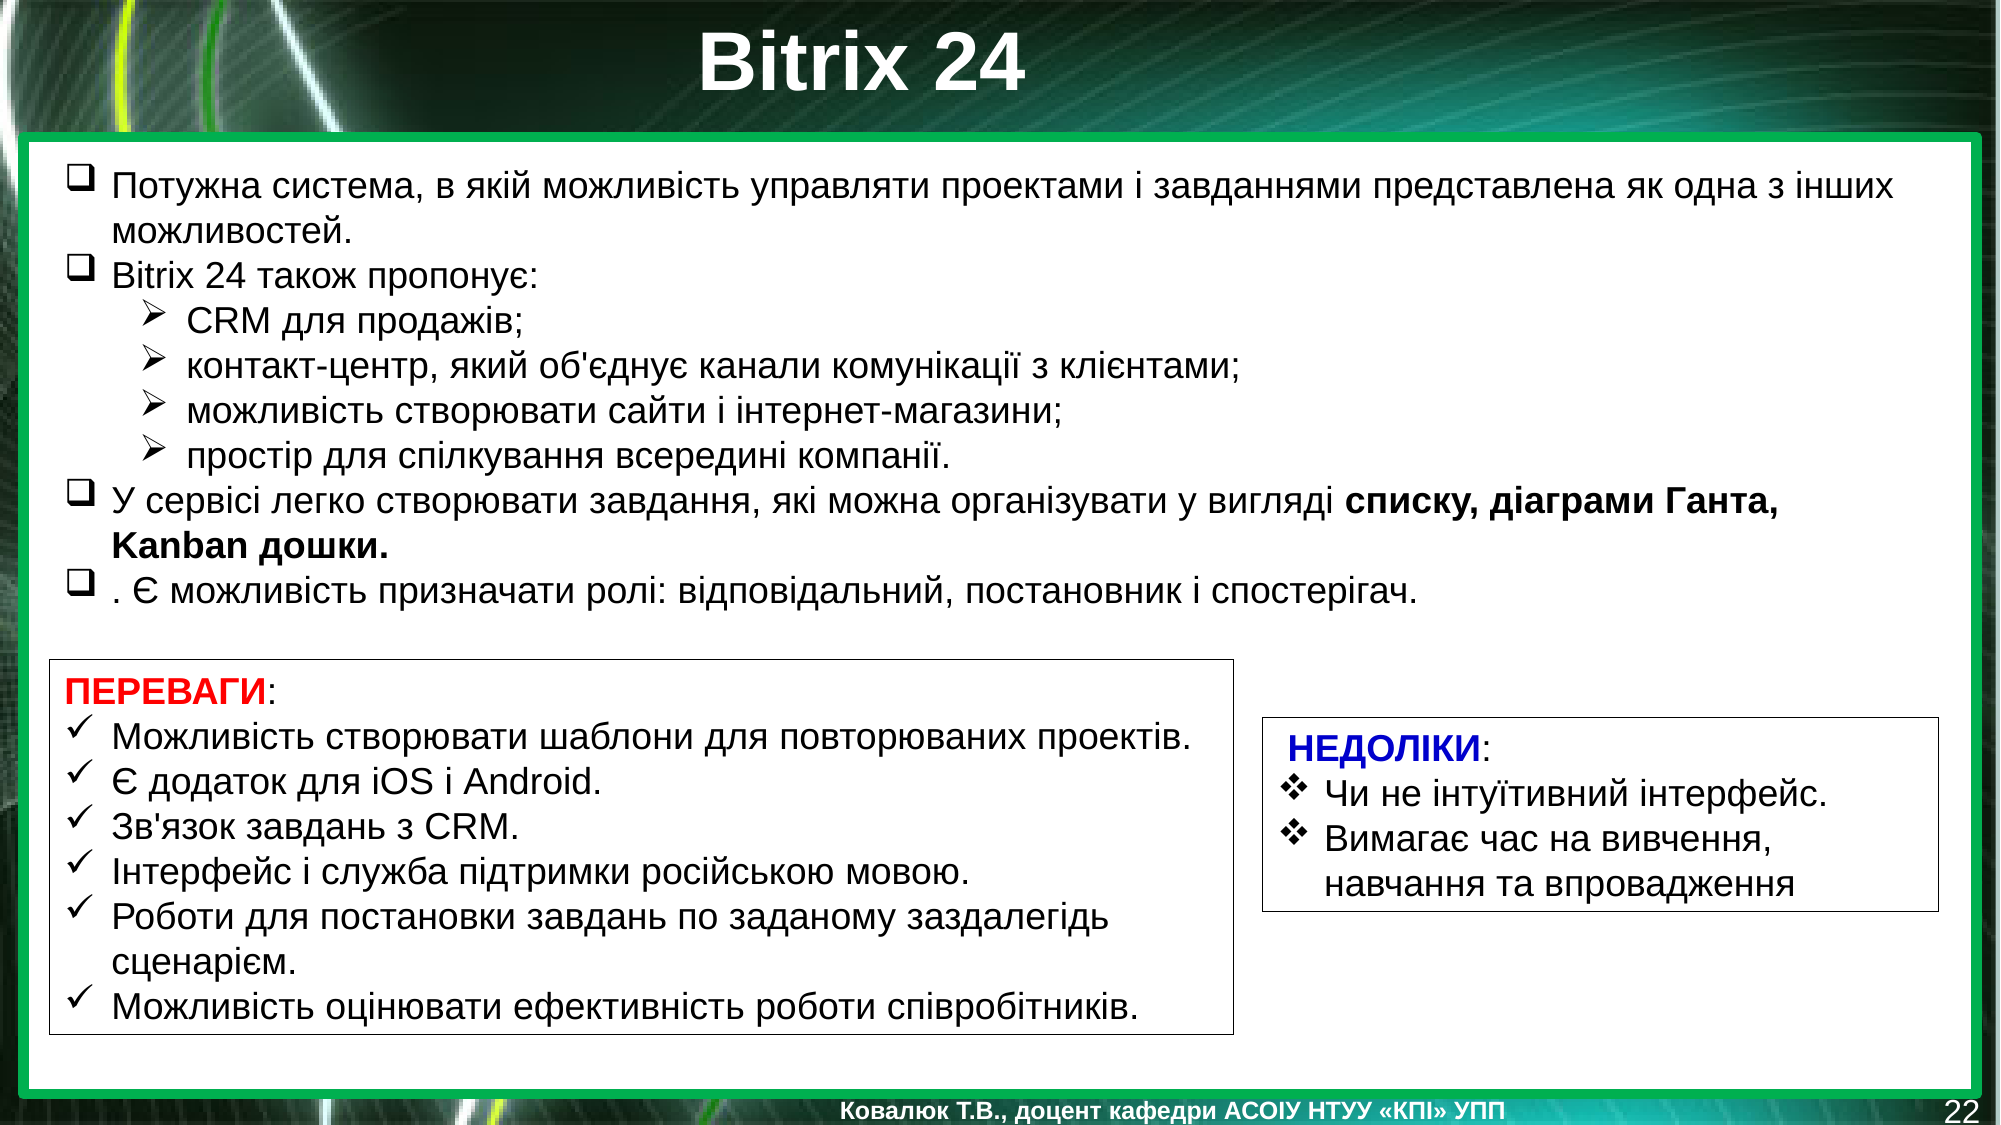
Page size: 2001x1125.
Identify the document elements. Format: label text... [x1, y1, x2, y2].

text_box Потужна система, в якій можливість управляти проектами і завданнями представлена ​​як одна з інших можливостей. Bitrix 24 також пропонує: CRM для продажів; контакт-центр, який об'єднує канали комунікації з клієнтами; можливість створювати сайти і інтернет-магазини; простір для спілкування всередині компанії. У сервісі легко створювати завдання, які можна організувати у вигляді списку, діаграми Ганта, Kanban дошки. . Є можливість призначати ролі: відповідальний, постановник і спостерігач. [49, 153, 1939, 618]
text_box ПЕРЕВАГИ: Можливість створювати шаблони для повторюваних проектів. Є додаток для iOS і Android. Зв'язок завдань з CRM. Інтерфейс і служба підтримки російською мовою. Роботи для постановки завдань по заданому заздалегідь сценарієм. Можливість оцінювати ефективність роботи співробітників. [49, 659, 1234, 1035]
slide_number 22 [1881, 1082, 1996, 1125]
text_box НЕДОЛІКИ: Чи не інтуїтивний інтерфейс. Вимагає час на вивчення, навчання та впровадження [1262, 717, 1939, 912]
picture [0, 0, 1996, 1125]
text_box Bitrix 24 [682, 0, 1042, 115]
